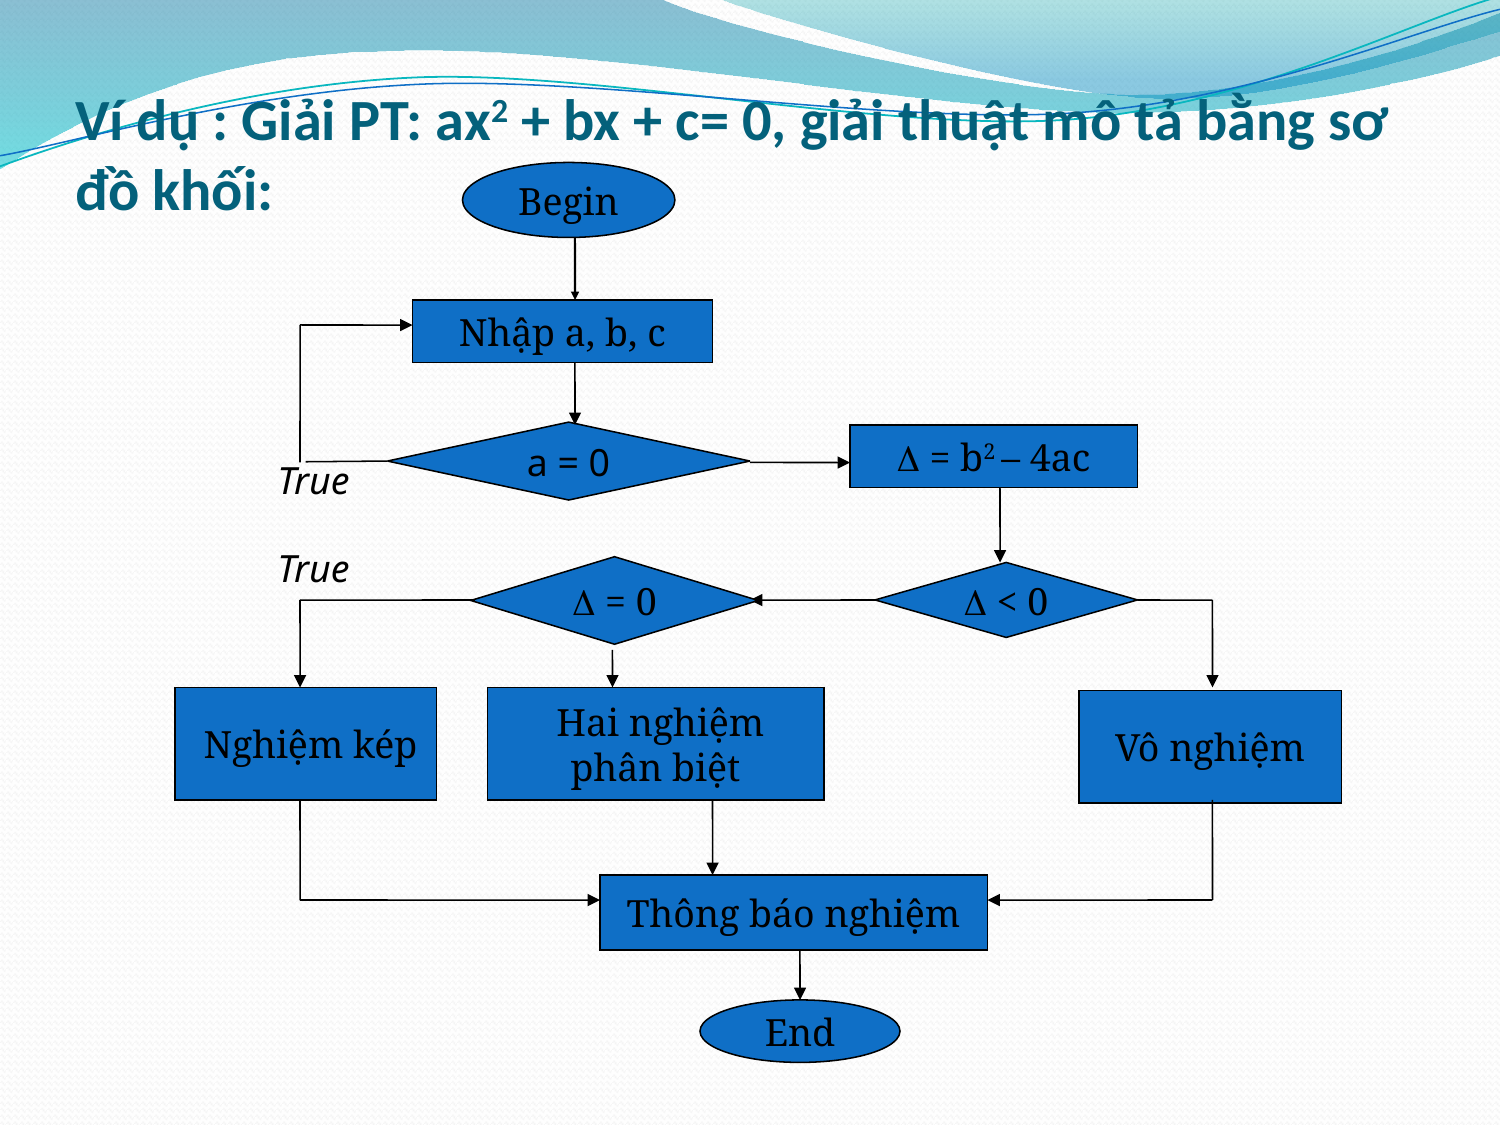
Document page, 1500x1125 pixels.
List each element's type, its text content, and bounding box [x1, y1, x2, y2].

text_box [174, 162, 1342, 1063]
title Ví dụ : Giải PT: ax2 + bx + c= 0, giải thuật mô tả bằng sơ đồ khối: [75, 112, 1425, 222]
